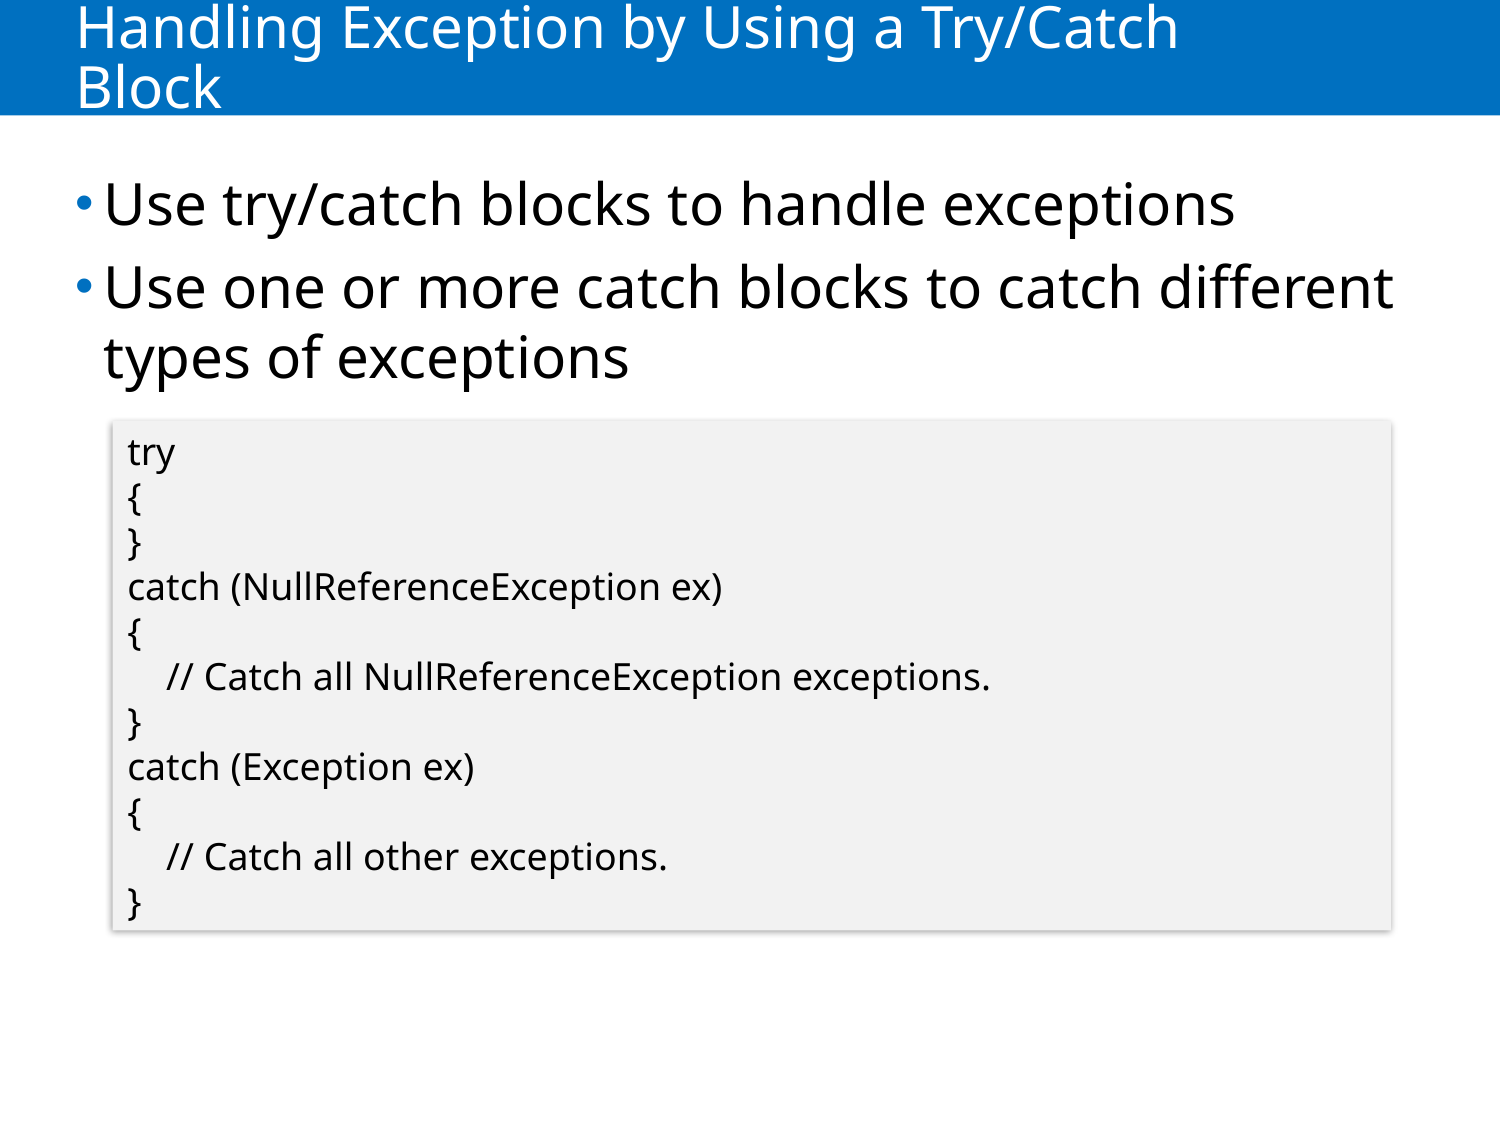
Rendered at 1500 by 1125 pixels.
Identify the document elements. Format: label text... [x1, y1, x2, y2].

text_box try { } catch (NullReferenceException ex) { // Catch all NullReferenceException exceptions. } catch (Exception ex) { // Catch all other exceptions. } [112, 420, 1392, 931]
title Handling Exception by Using a Try/Catch Block [75, 0, 1351, 122]
text_box Use try/catch blocks to handle exceptions Use one or more catch blocks to catch different types of exceptions [75, 167, 1408, 463]
